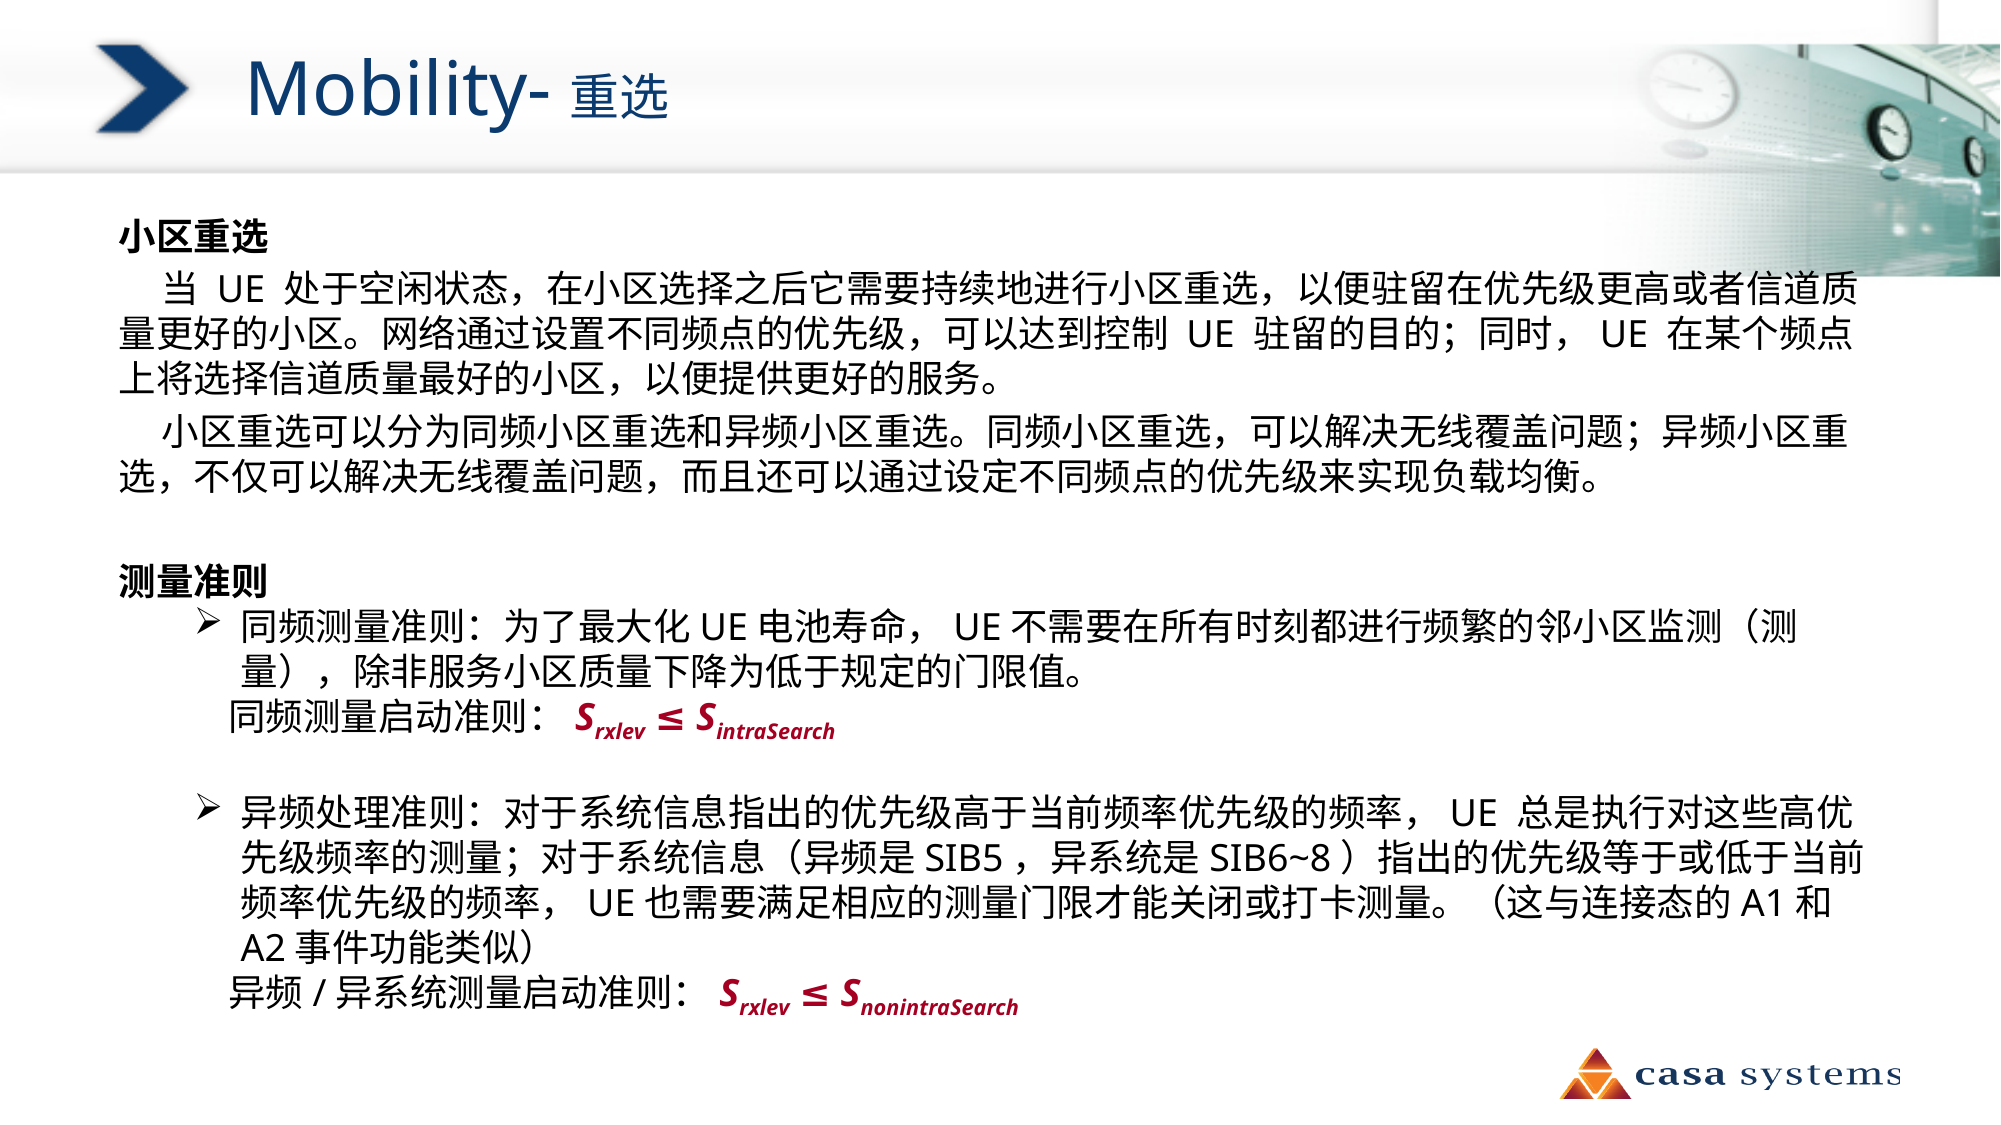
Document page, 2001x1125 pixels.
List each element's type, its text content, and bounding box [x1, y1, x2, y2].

title Mobility-重选 [229, 1, 1938, 170]
picture [0, 0, 2000, 1125]
list 小区重选 当 UE 处于空闲状态，在小区选择之后它需要持续地进行小区重选，以便驻留在优先级更高或者信道质量更好的小区。网络通过设置不同频点的优先级，可以达到控制 UE 驻留的目的；同时，UE 在某个频点上将选择信道质量最好的小区，以便提供更好的服务。 小区重选可以分为同频小区重选和异频小区重选。同频小区重选，可以解决无线覆盖问题；异频小区重选，不仅可以解决无线覆盖问题，而且还可以通过设定不同频点的优先级来实现负载均衡。 测量准则 同频测量准则：为了最大化UE电池寿命，UE不需要在所有时刻都进行频繁的邻小区监测（测量），除非服务小区质量下降为低于规定的门限值。 同频测量启动准则：Srxlev ≤ SintraSearch 异频处理准则：对于系统信息指出的优先级高于当前频率优先级的频率，UE 总是执行对这些高优先级频率的测量；对于系统信息（异频是SIB5，异系统是SIB6~8）指出的优先级等于或低于当前频率优先级的频率，UE也需要满足相应的测量门限才能关闭或打卡测量。（这与连接态的A1和A2事件功能类似） 异频/异系统测量启动准则：Srxlev ≤ SnonintraSearch [103, 205, 1896, 1065]
